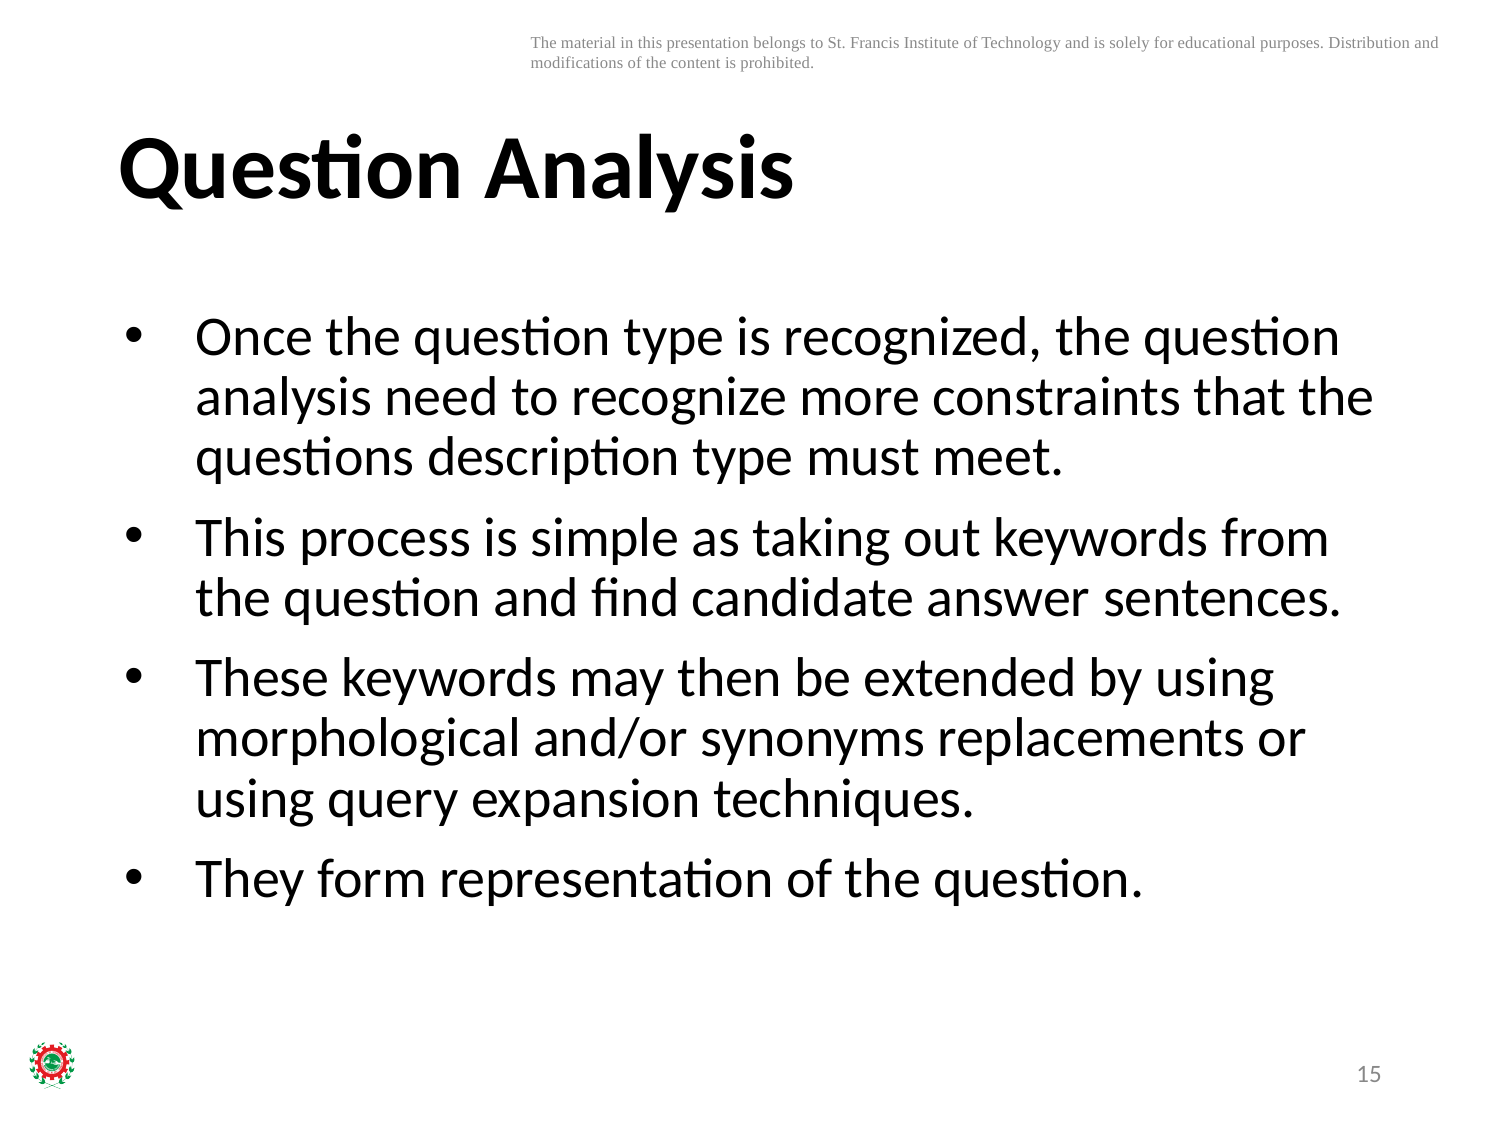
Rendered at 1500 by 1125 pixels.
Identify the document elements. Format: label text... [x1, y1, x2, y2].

list Once the question type is recognized, the question analysis need to recognize more constraints that the questions description type must meet. This process is simple as taking out keywords from the question and find candidate answer sentences. These keywords may then be extended by using morphological and/or synonyms replacements or using query expansion techniques. They form representation of the question. [103, 299, 1397, 1014]
title Question Analysis [103, 59, 1397, 278]
picture [29, 1042, 75, 1089]
slide_number 15 [1059, 1042, 1397, 1103]
